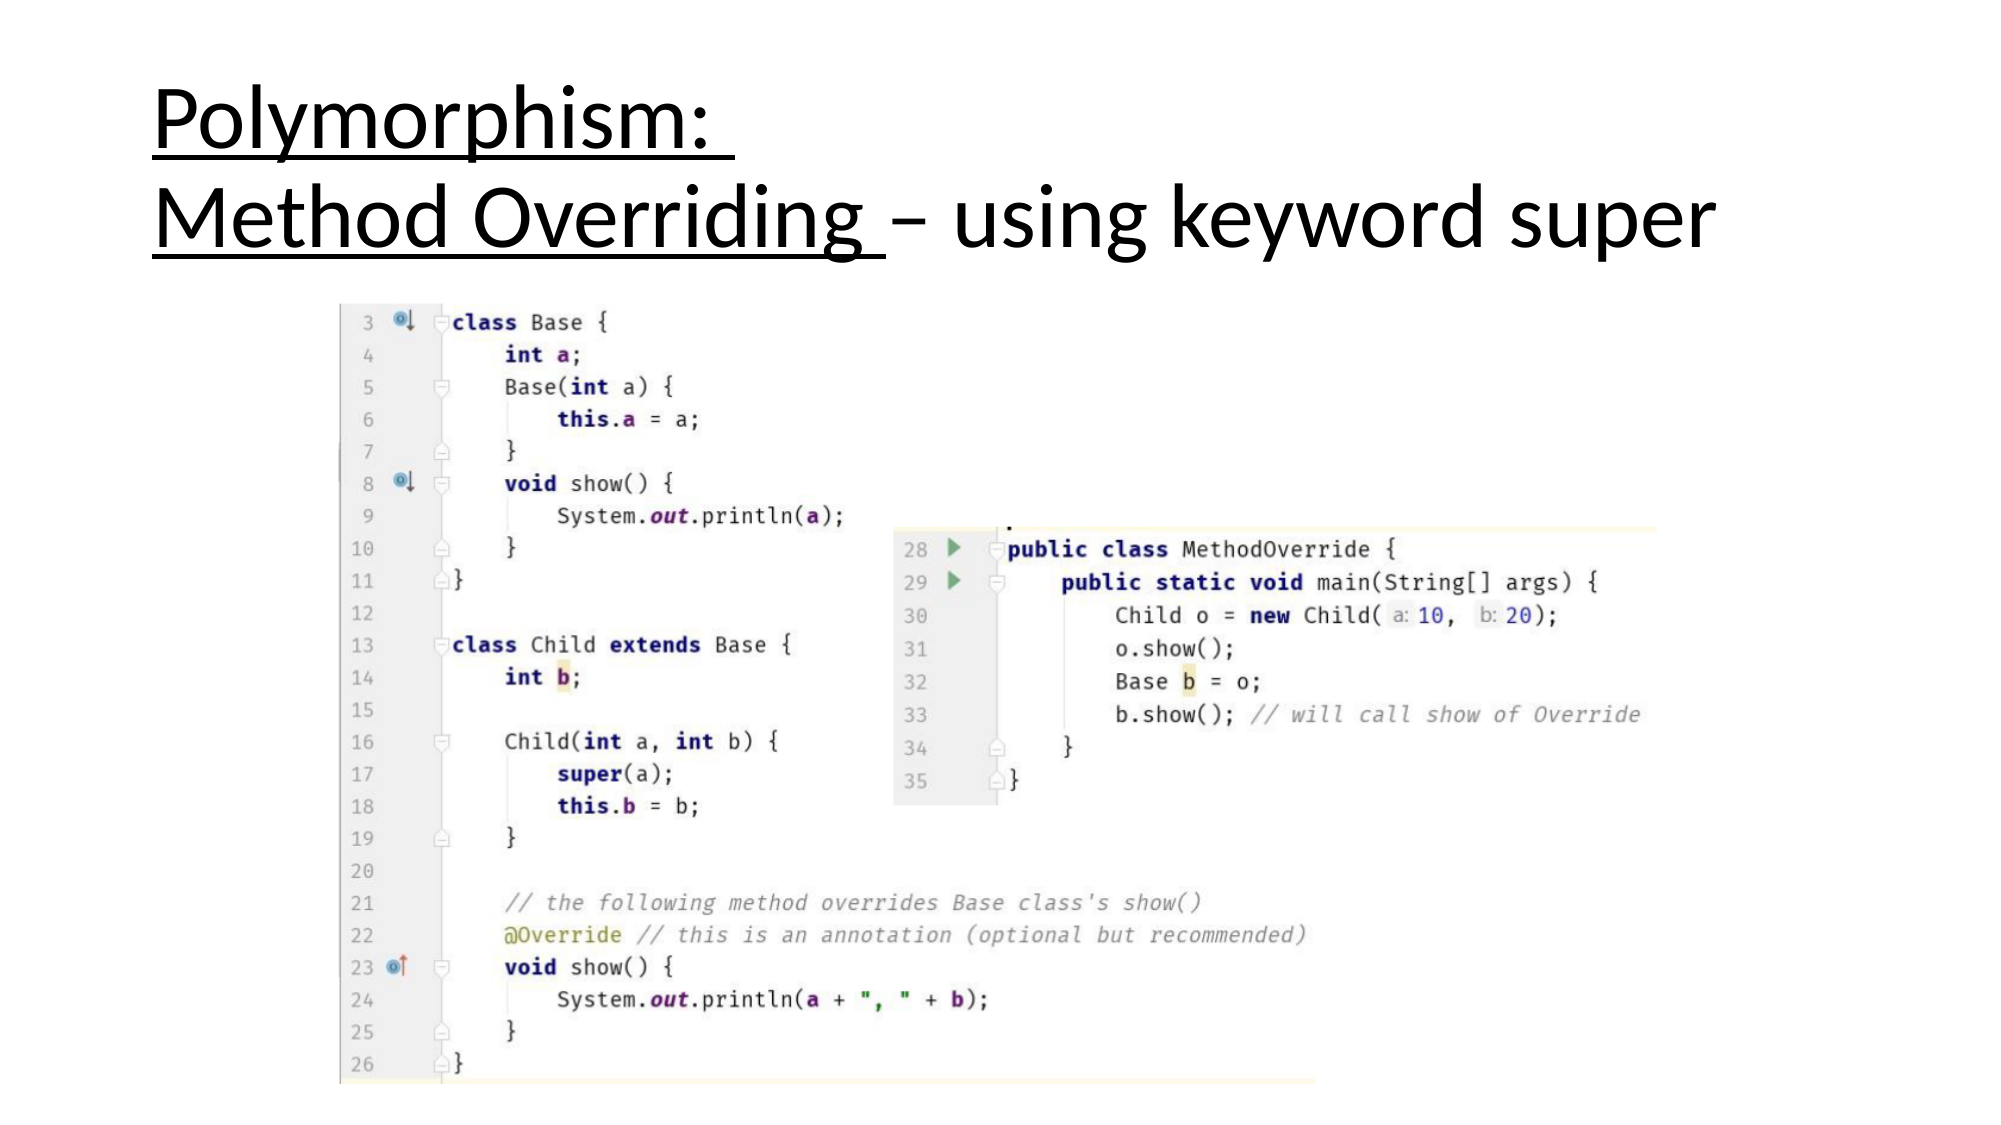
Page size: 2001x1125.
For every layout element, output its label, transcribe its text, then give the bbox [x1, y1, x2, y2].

title Polymorphism: Method Overriding – using keyword super [137, 59, 1952, 278]
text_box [335, 302, 1689, 1084]
